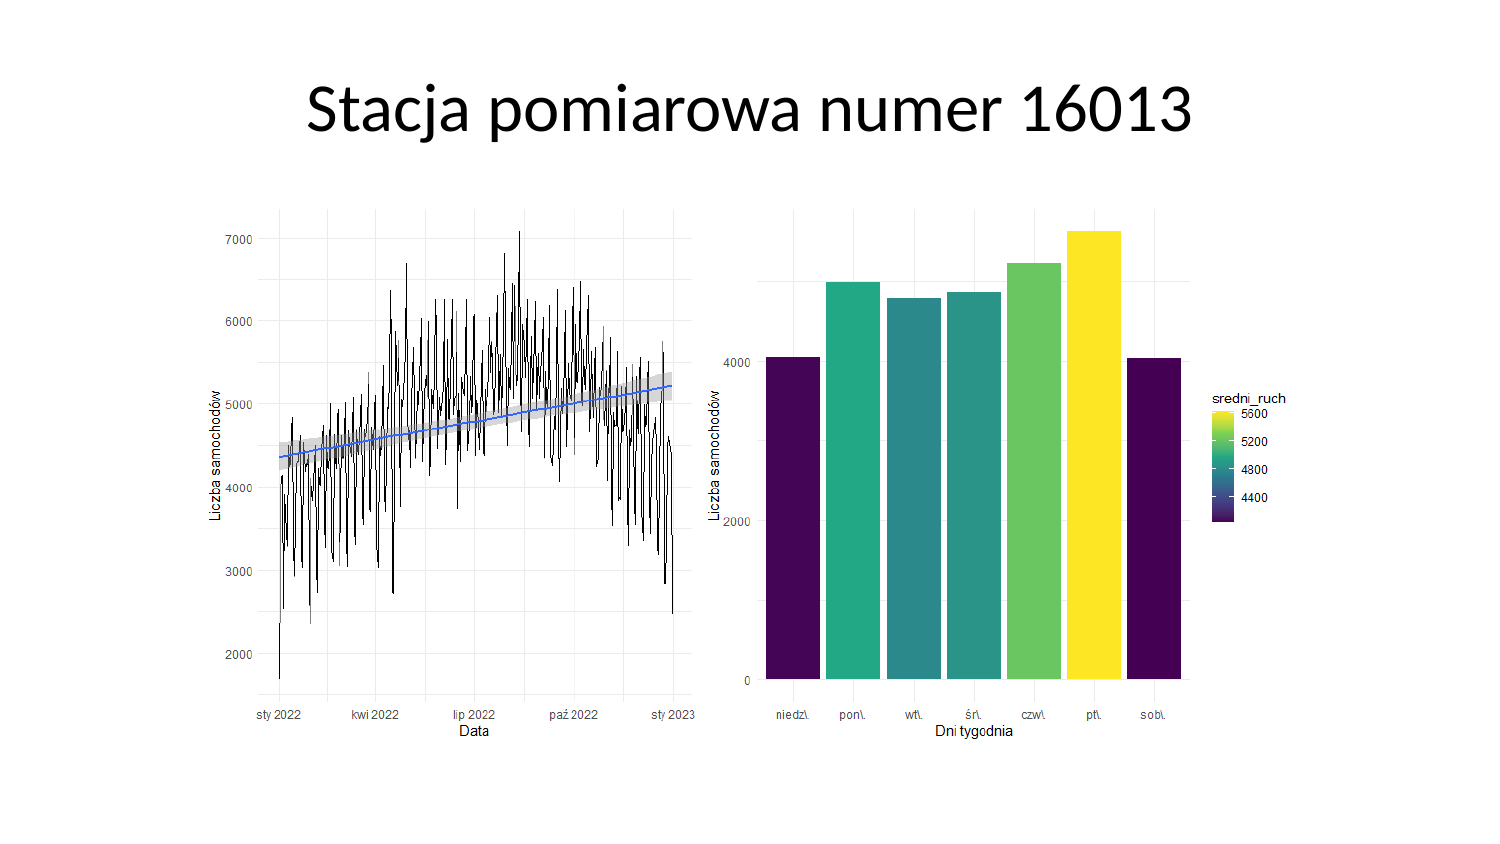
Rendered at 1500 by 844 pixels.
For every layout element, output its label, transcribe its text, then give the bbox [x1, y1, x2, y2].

title Stacja pomiarowa numer 16013 [75, 33, 1425, 175]
picture [193, 195, 1307, 753]
